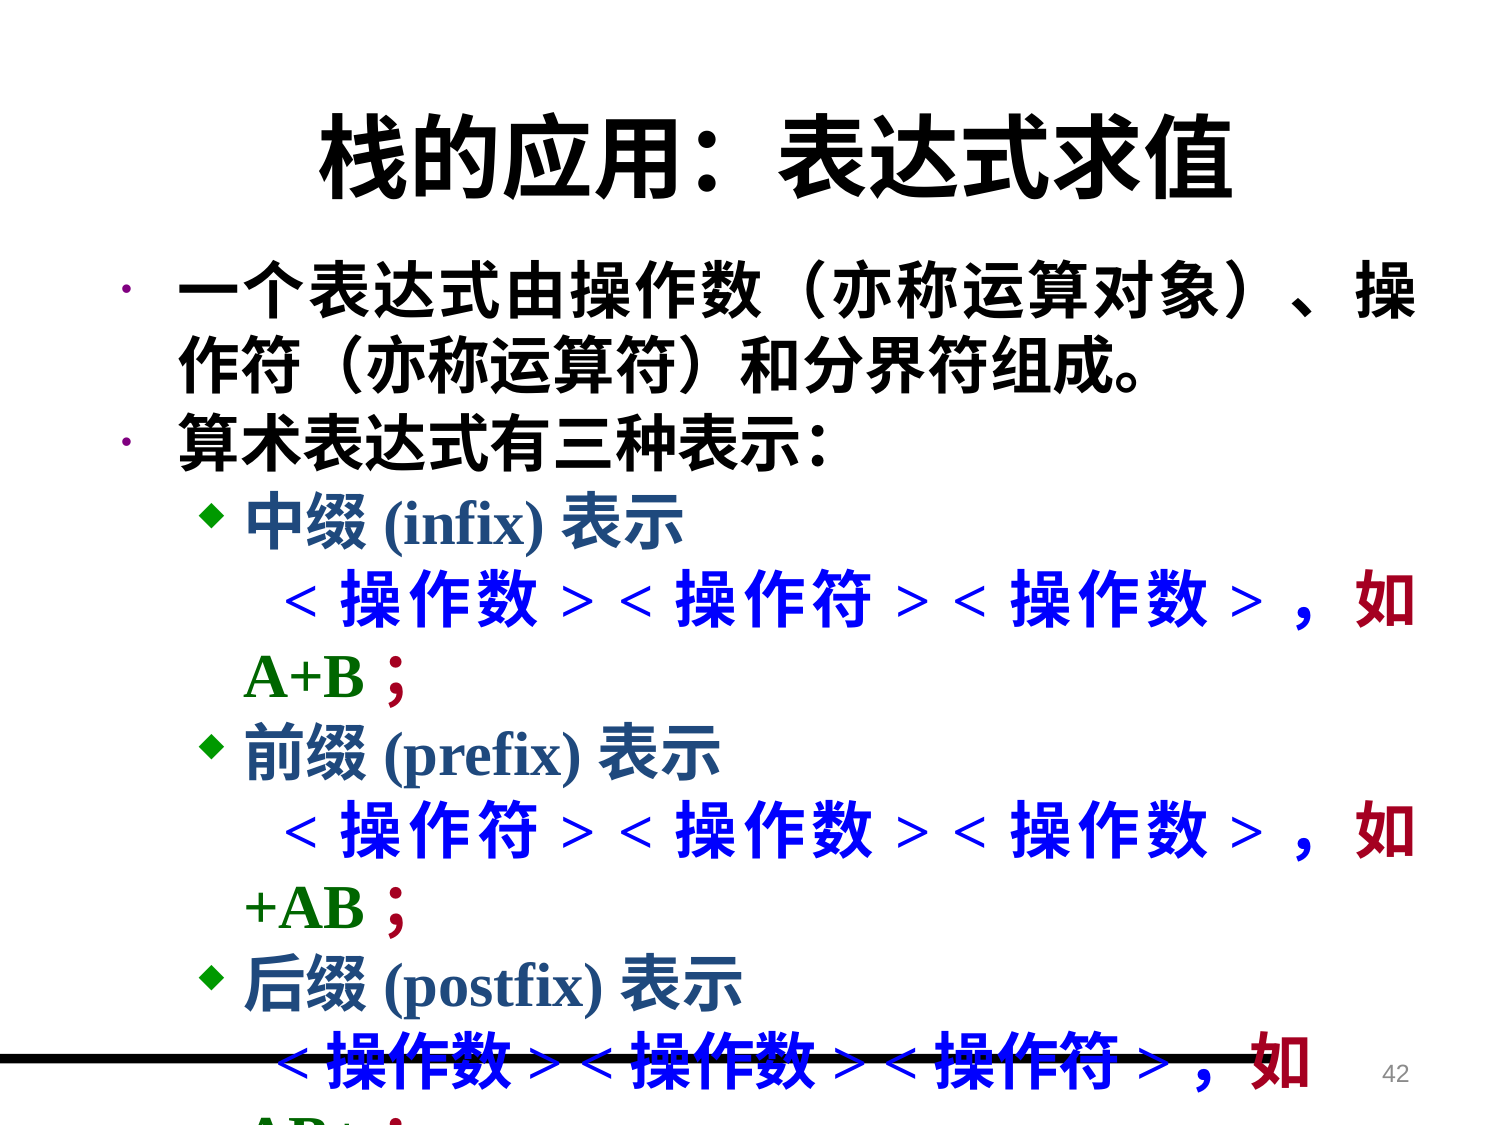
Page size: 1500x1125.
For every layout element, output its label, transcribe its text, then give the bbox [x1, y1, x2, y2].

list 一个表达式由操作数（亦称运算对象）、操作符（亦称运算符）和分界符组成。 算术表达式有三种表示： 中缀(infix)表示 <操作数> <操作符> <操作数>，如 A+B； 前缀(prefix)表示 <操作符> <操作数> <操作数>，如 +AB； 后缀(postfix)表示 <操作数> <操作数> <操作符>，如 AB+； [106, 243, 1432, 1067]
title 栈的应用：表达式求值 [224, 60, 1329, 243]
slide_number 42 [1074, 1042, 1425, 1103]
